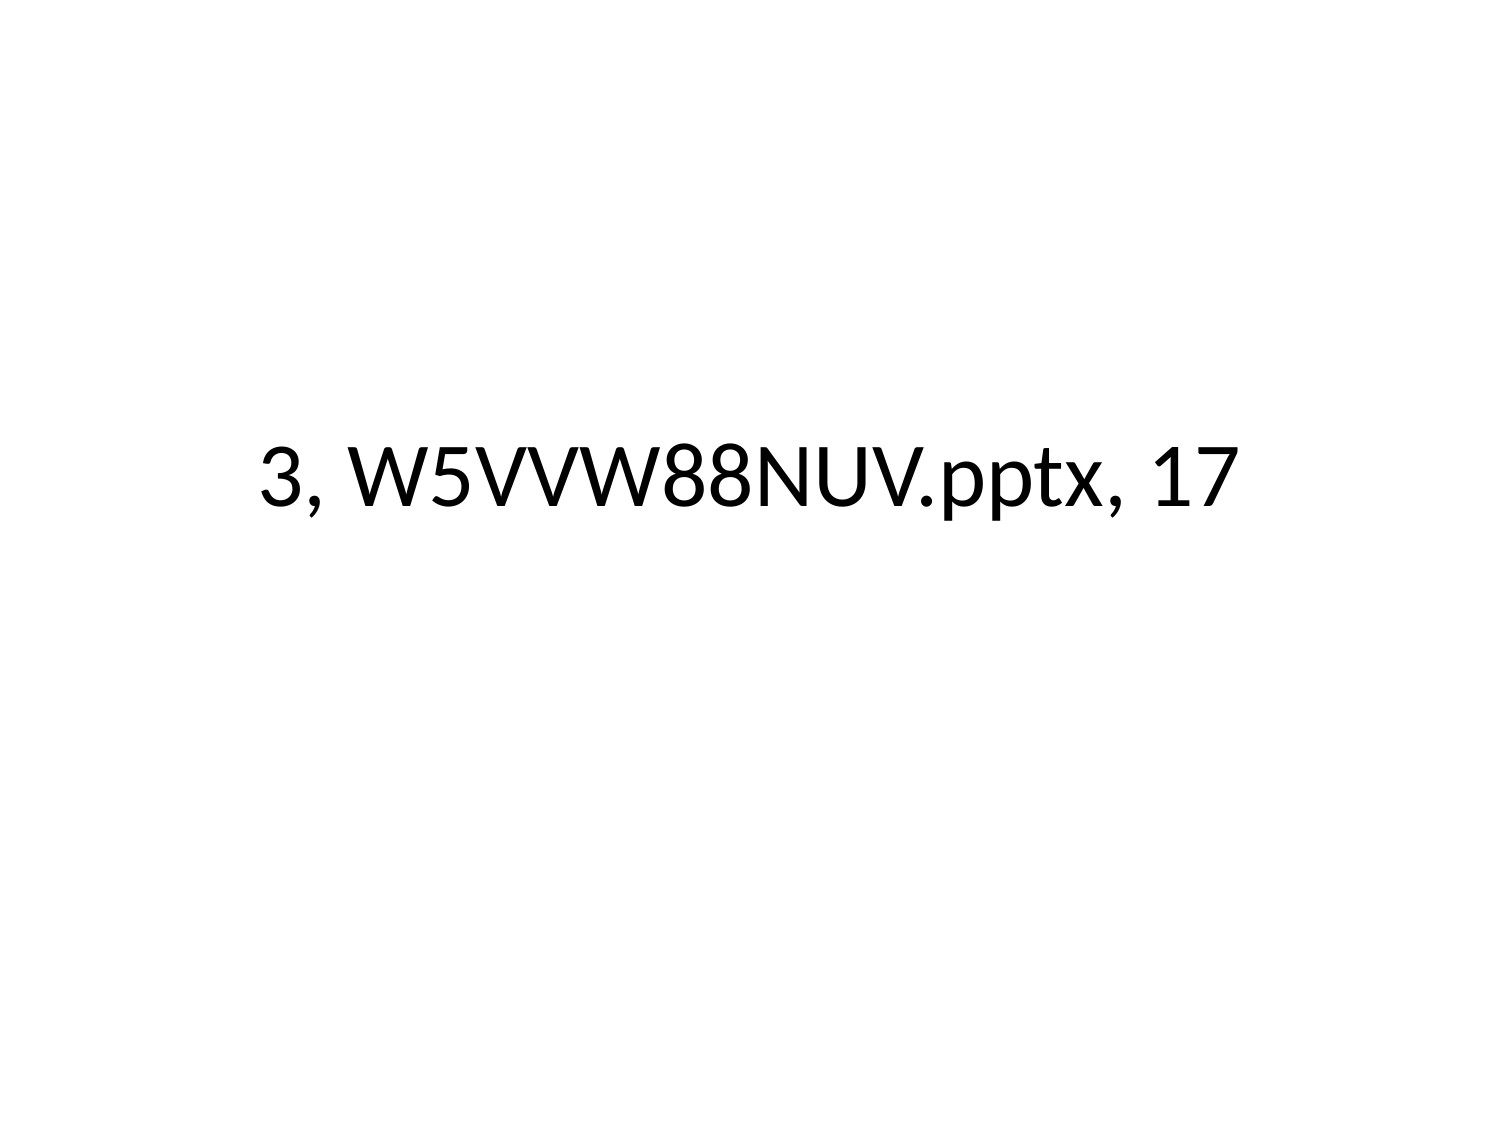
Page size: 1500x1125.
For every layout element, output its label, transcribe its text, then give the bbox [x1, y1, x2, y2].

title 3, W5VVW88NUV.pptx, 17 [112, 349, 1388, 591]
